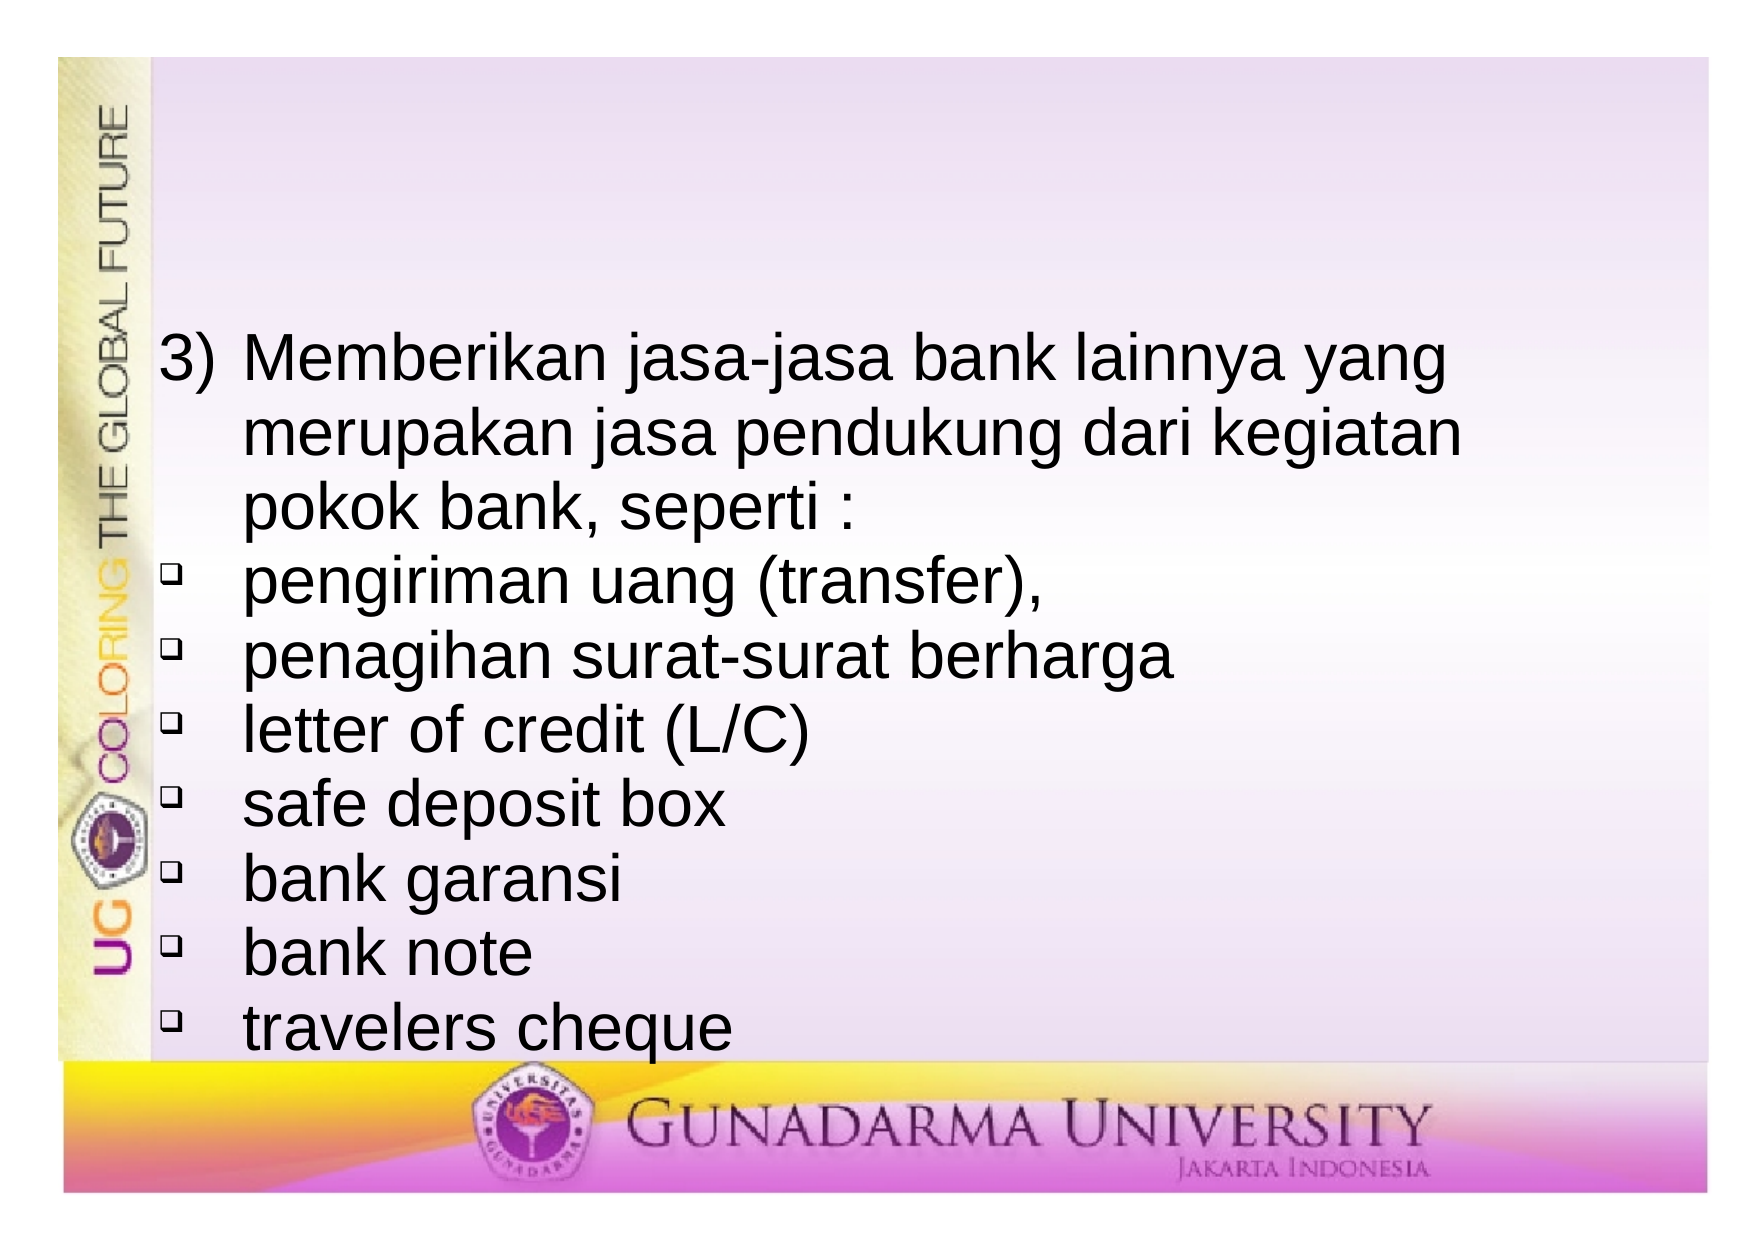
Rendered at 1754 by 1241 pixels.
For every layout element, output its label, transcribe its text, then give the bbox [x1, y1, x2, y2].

picture [58, 57, 1712, 1196]
list Memberikan jasa-jasa bank lainnya yang merupakan jasa pendukung dari kegiatan pokok bank, seperti : pengiriman uang (transfer), penagihan surat-surat berharga letter of credit (L/C) safe deposit box bank garansi bank note travelers cheque [140, 321, 1614, 1063]
